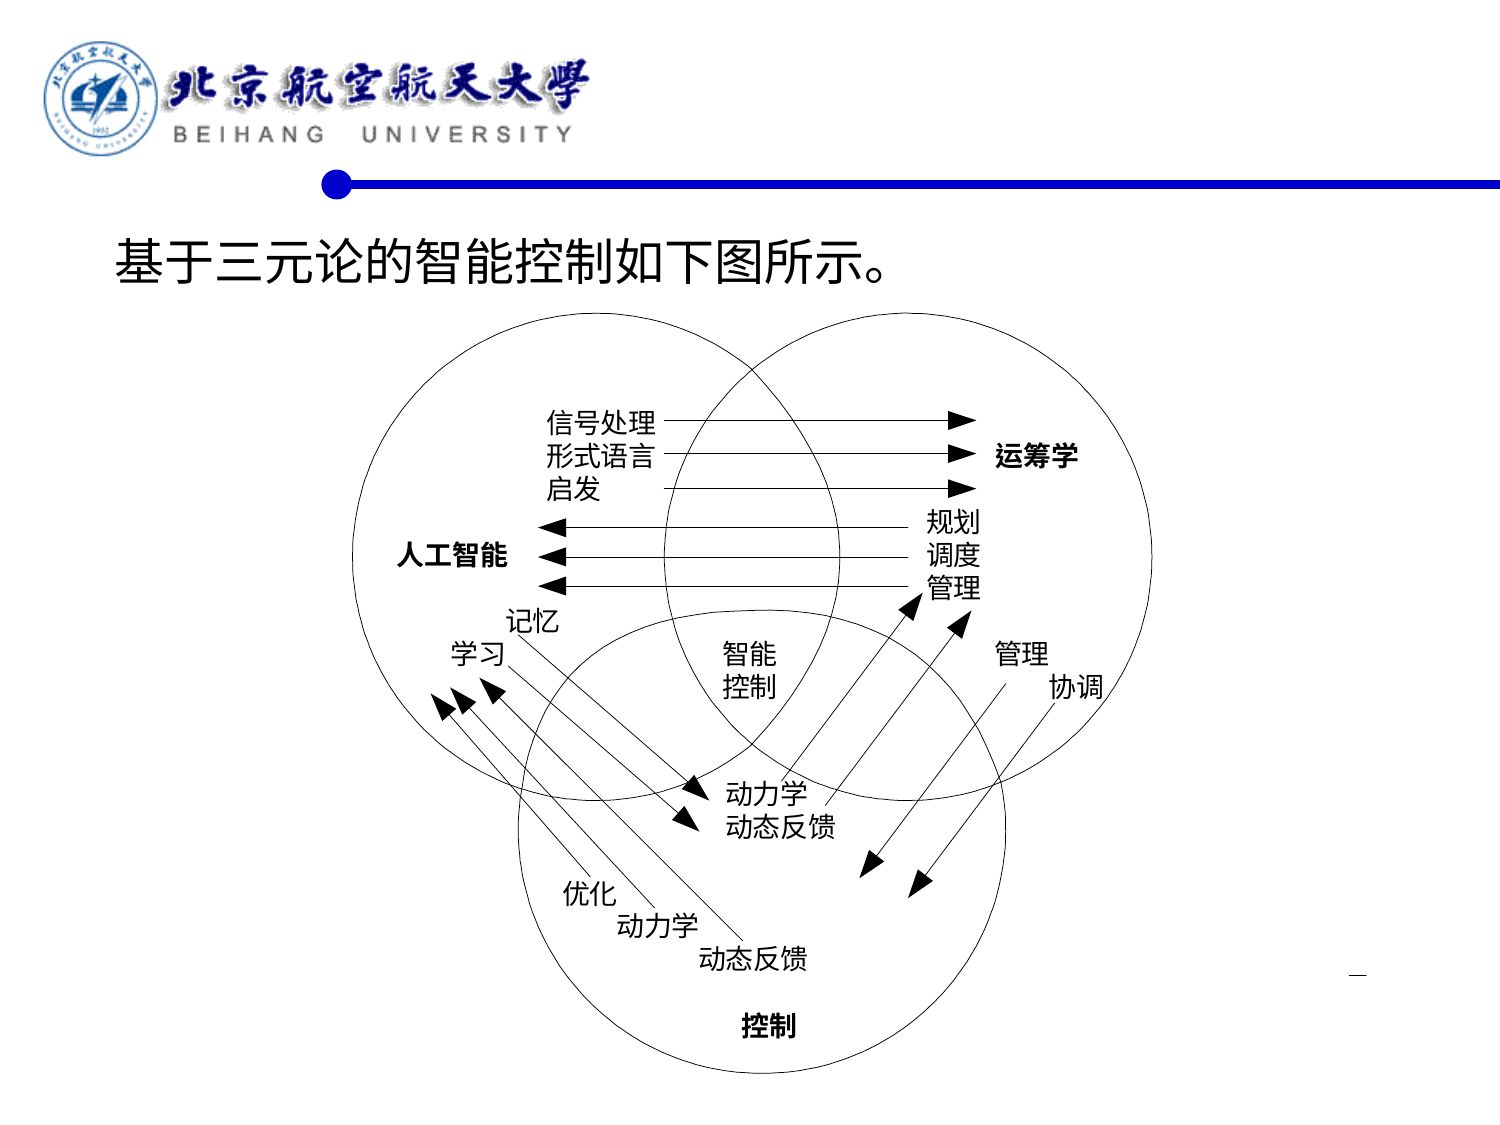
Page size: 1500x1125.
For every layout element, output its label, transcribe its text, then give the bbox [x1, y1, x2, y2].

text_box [347, 232, 1372, 1079]
picture [41, 37, 610, 161]
text_box 基于三元论的智能控制如下图所示。 [24, 208, 1375, 1022]
